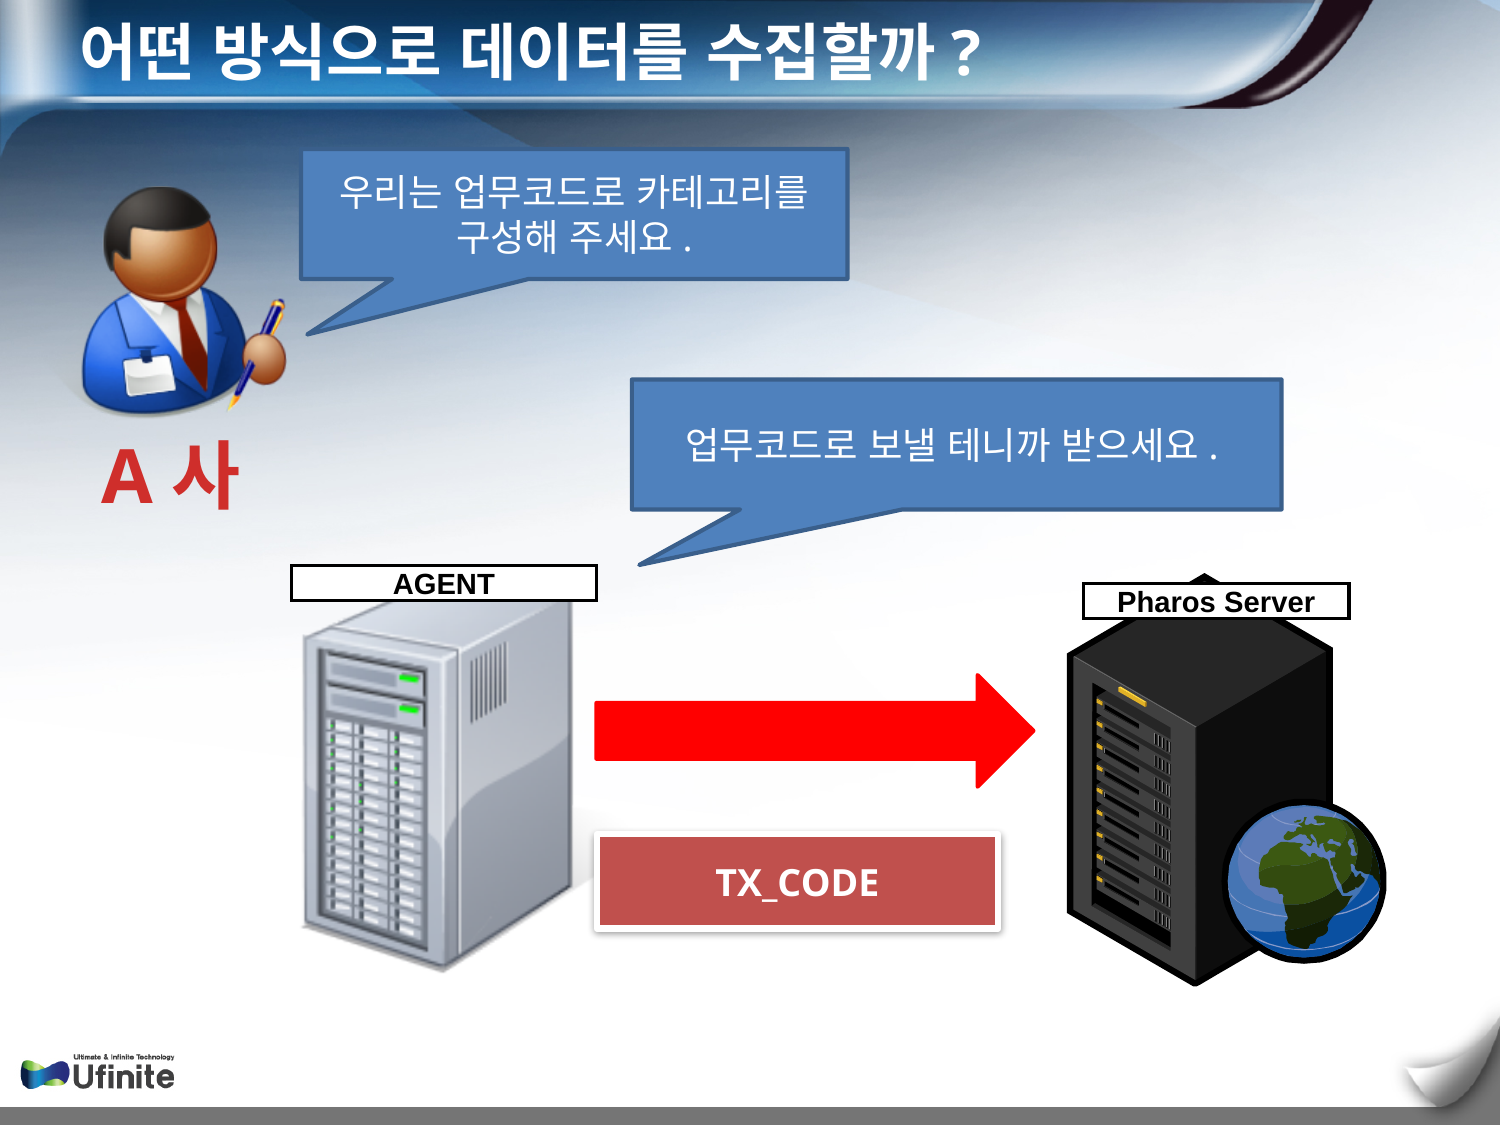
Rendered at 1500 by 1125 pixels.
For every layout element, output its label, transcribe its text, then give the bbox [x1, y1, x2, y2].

text_box 업무코드로 보낼 테니까 받으세요. [629, 377, 1284, 560]
text_box A사 [86, 441, 256, 526]
text_box [685, 673, 1036, 789]
text_box TX_CODE [685, 831, 1001, 932]
text_box 어떤 방식으로 데이터를 수집할까? [63, 0, 1118, 104]
picture [0, 0, 1500, 1125]
text_box 우리는 업무코드로 카테고리를 구성해 주세요. [298, 146, 850, 337]
